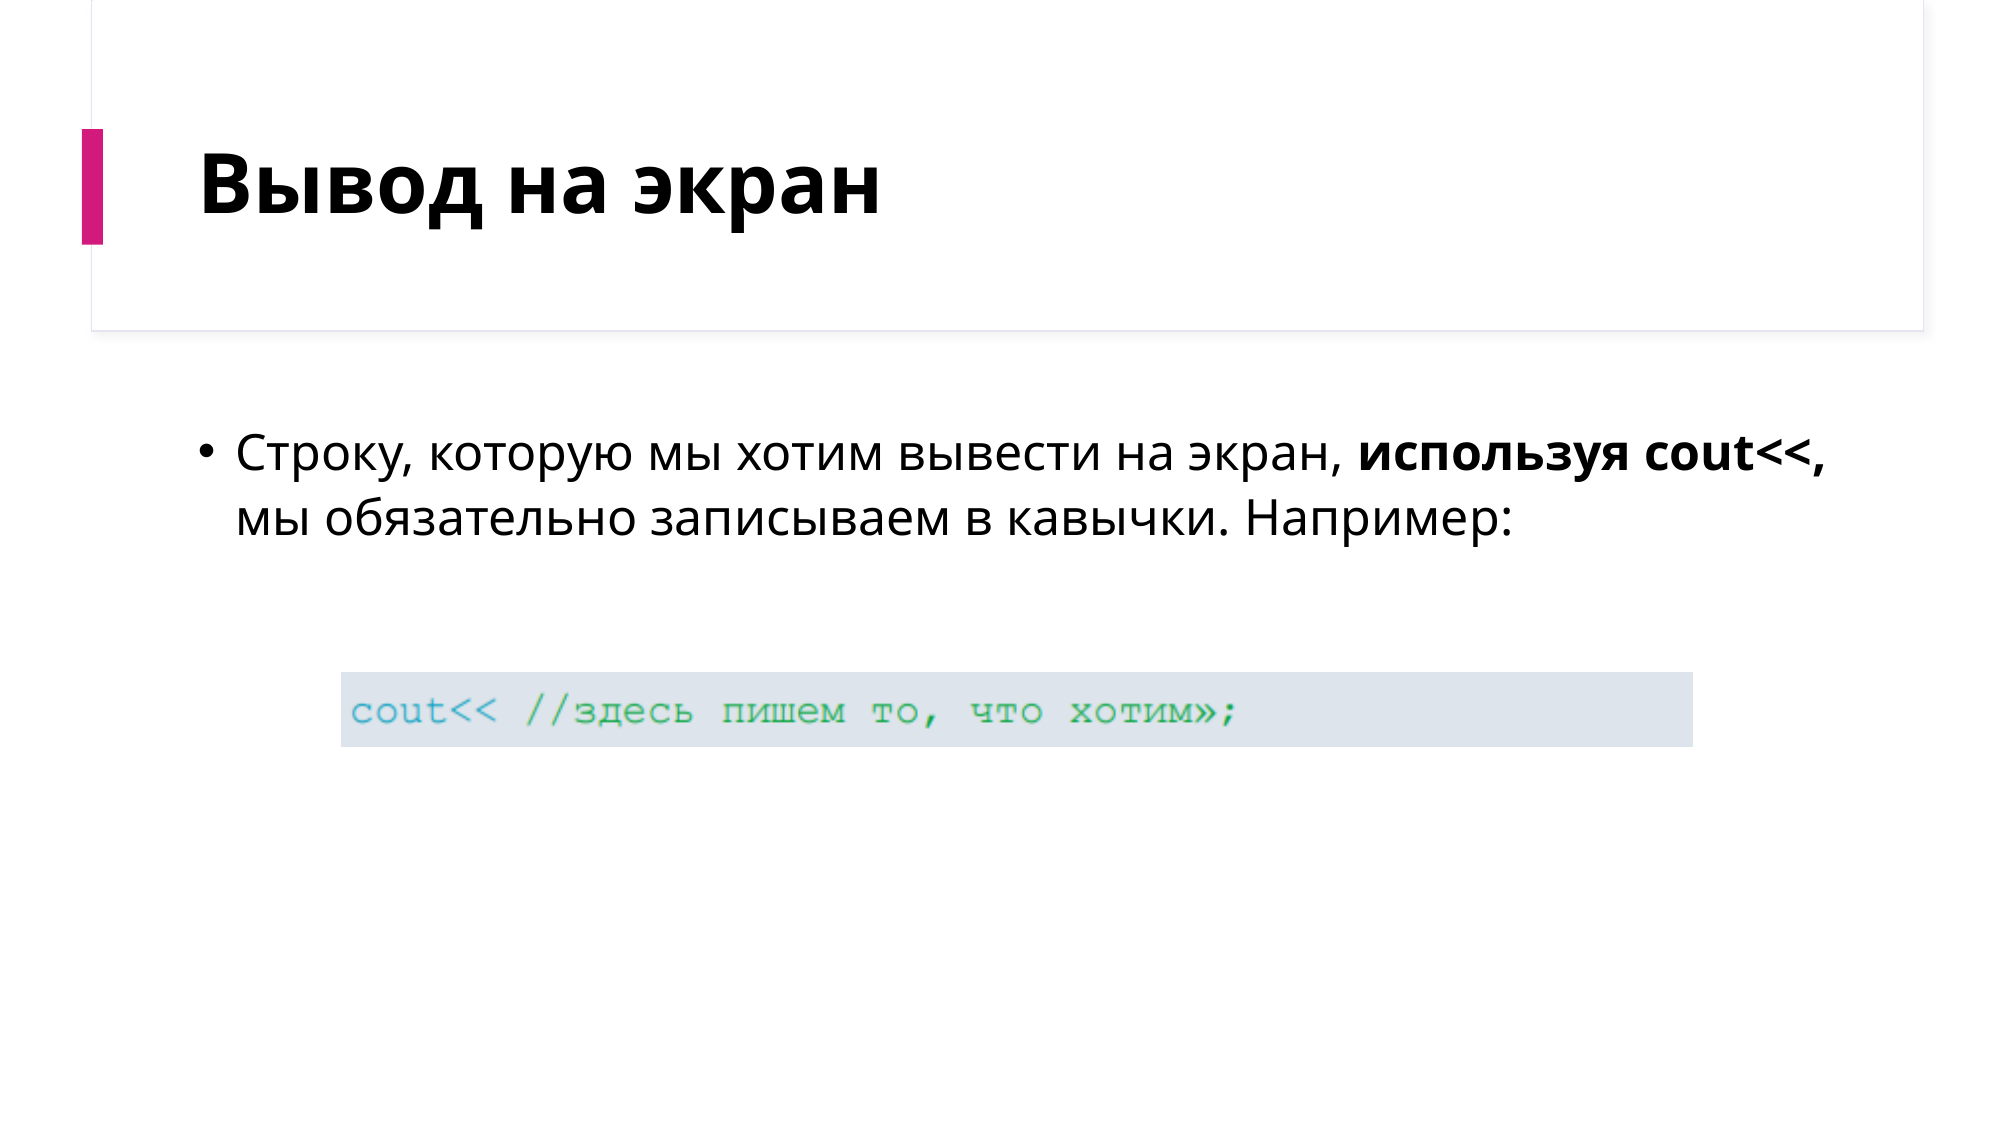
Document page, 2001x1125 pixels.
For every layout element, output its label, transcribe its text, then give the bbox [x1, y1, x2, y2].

picture [341, 672, 1693, 747]
list Строку, которую мы хотим вывести на экран, используя cout<<, мы обязательно записываем в кавычки. Например: [183, 406, 1851, 1013]
title Вывод на экран [183, 90, 1851, 284]
